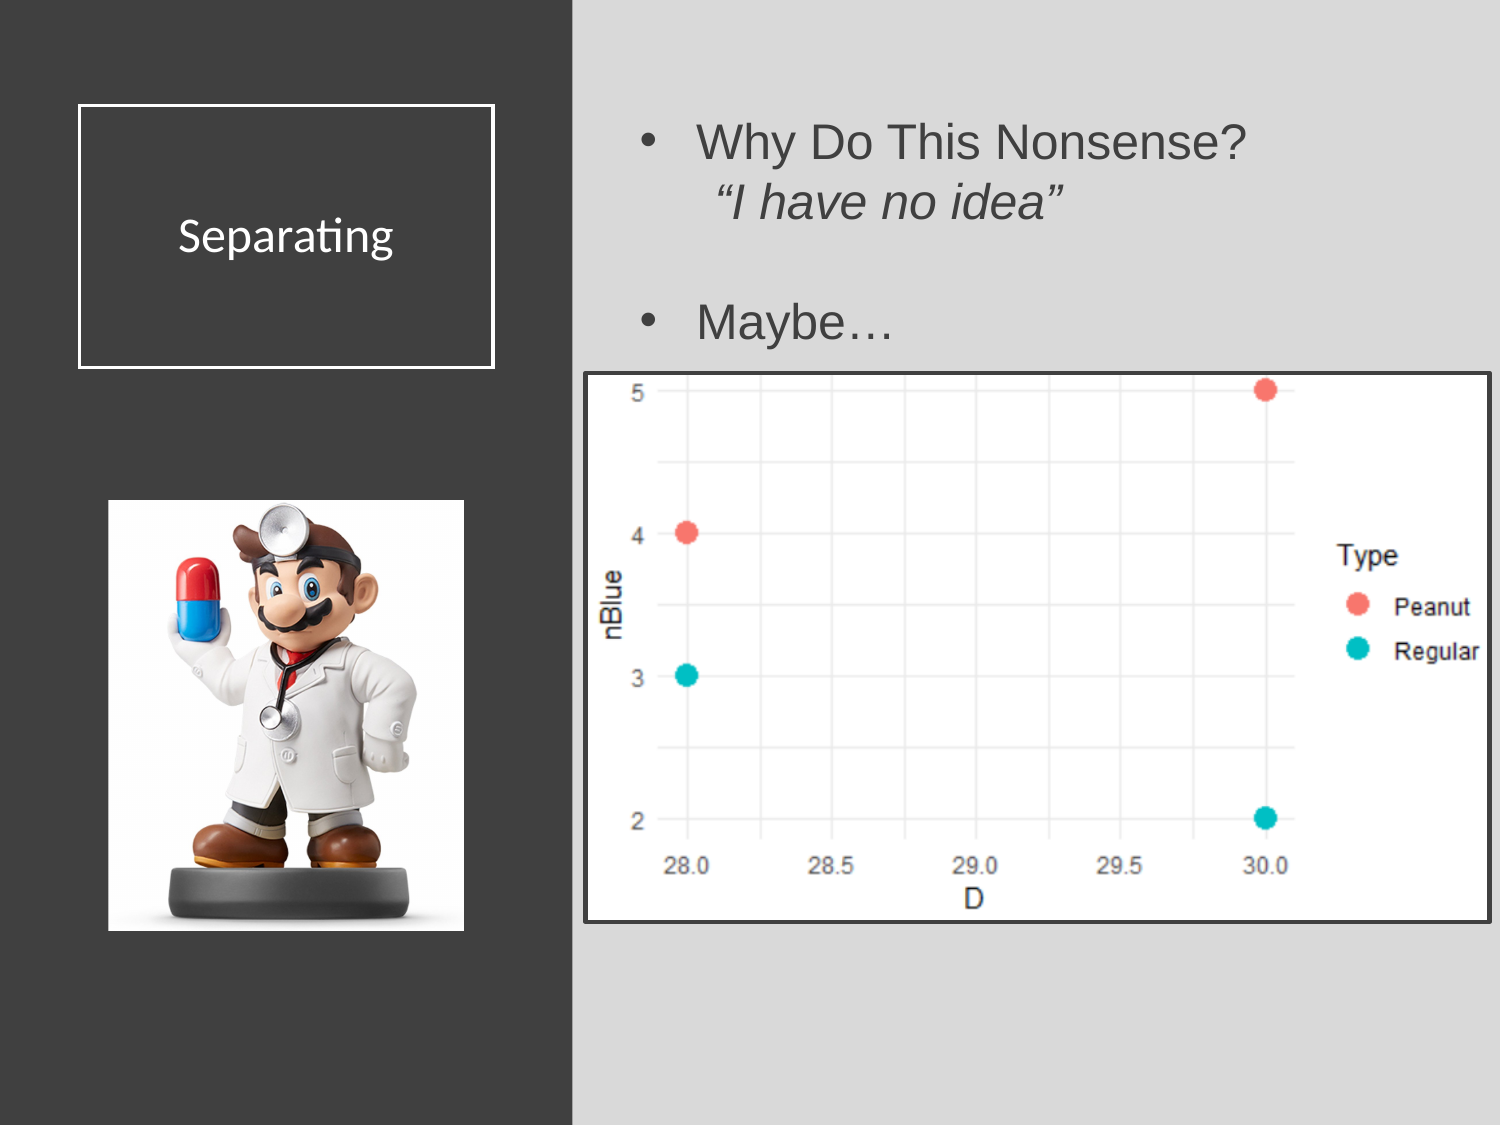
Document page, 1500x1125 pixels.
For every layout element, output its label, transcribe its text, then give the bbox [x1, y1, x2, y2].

text_box Why Do This Nonsense? “I have no idea” Maybe… [624, 101, 1450, 357]
title Separating [78, 105, 494, 368]
picture [587, 374, 1488, 920]
text_box [0, 0, 573, 1125]
picture [107, 499, 465, 931]
